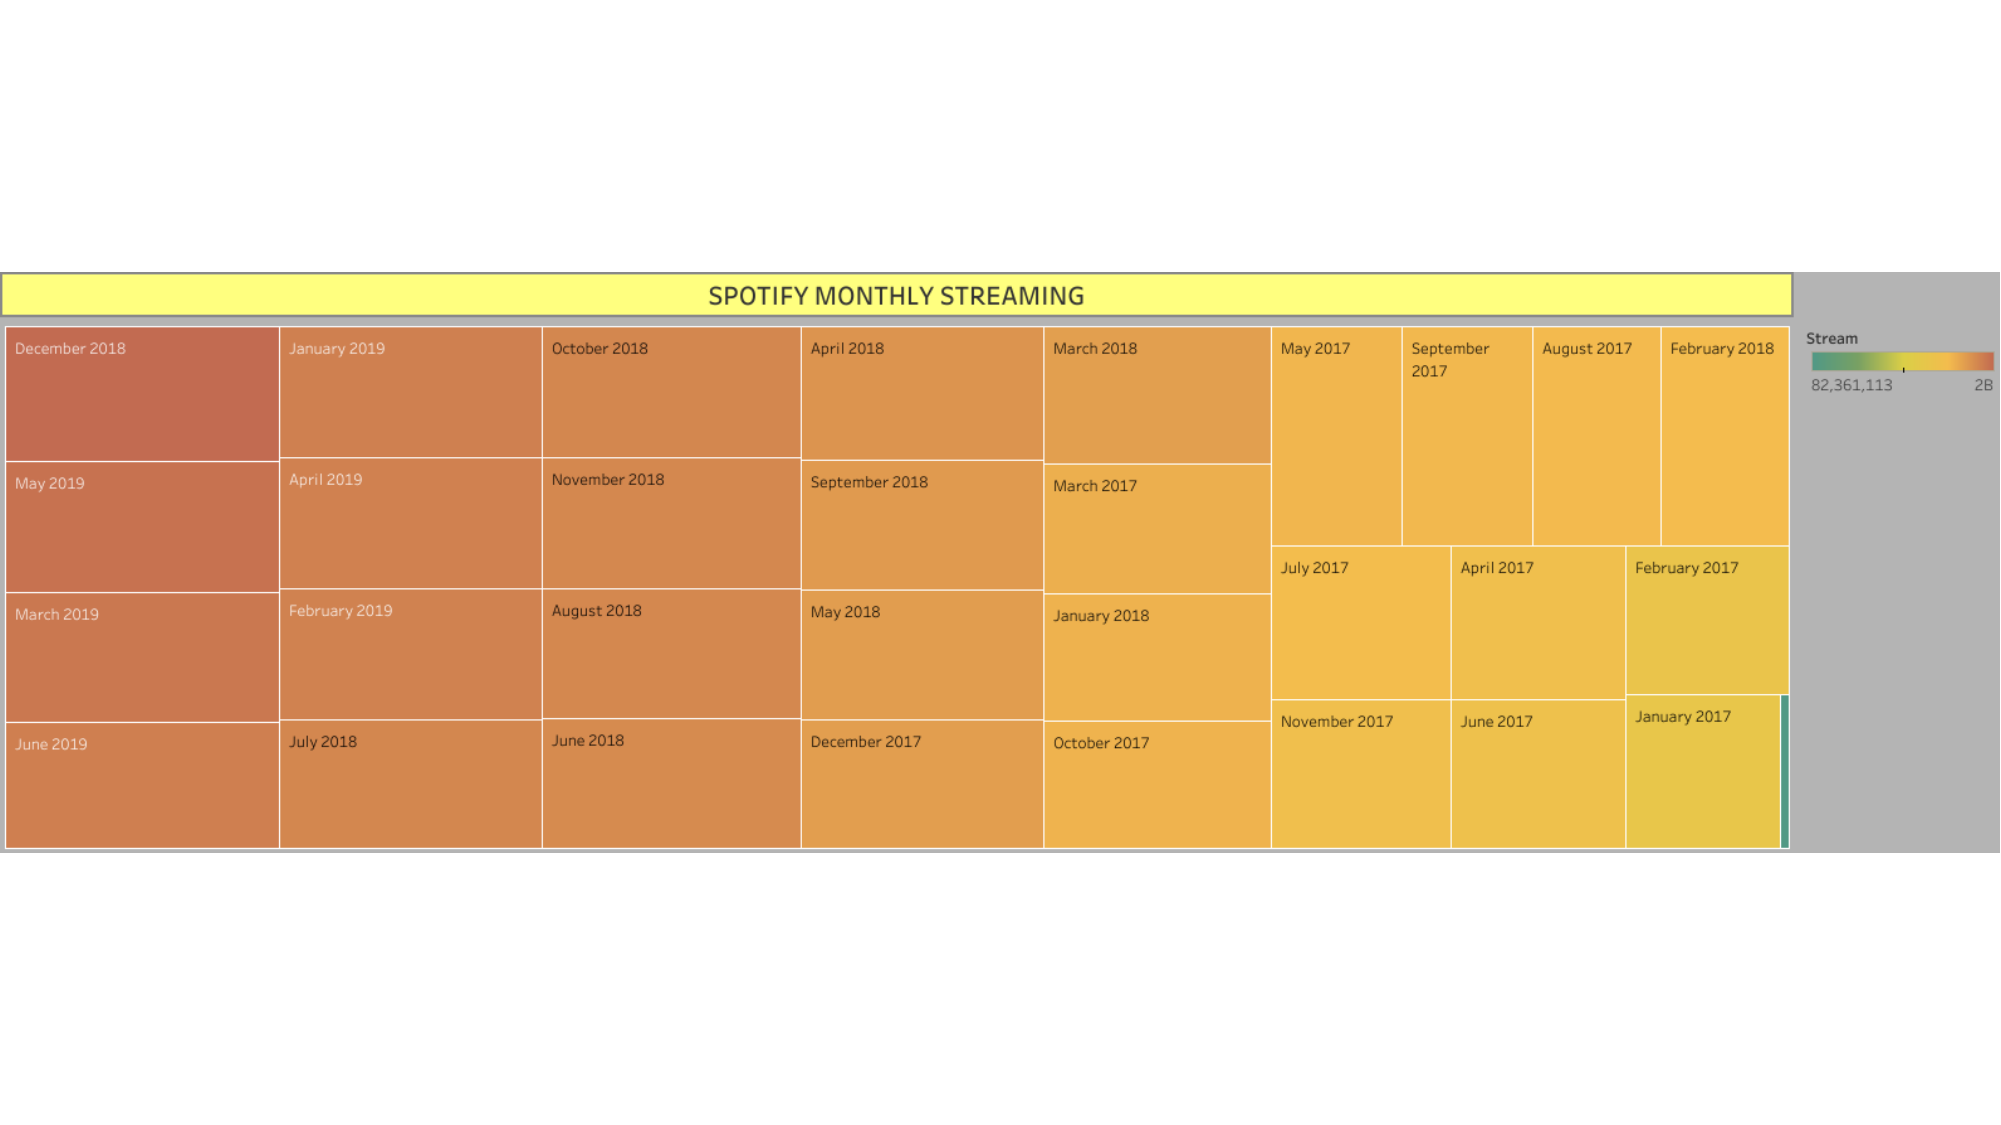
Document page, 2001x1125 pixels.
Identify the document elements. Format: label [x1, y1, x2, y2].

picture [0, 272, 2000, 853]
